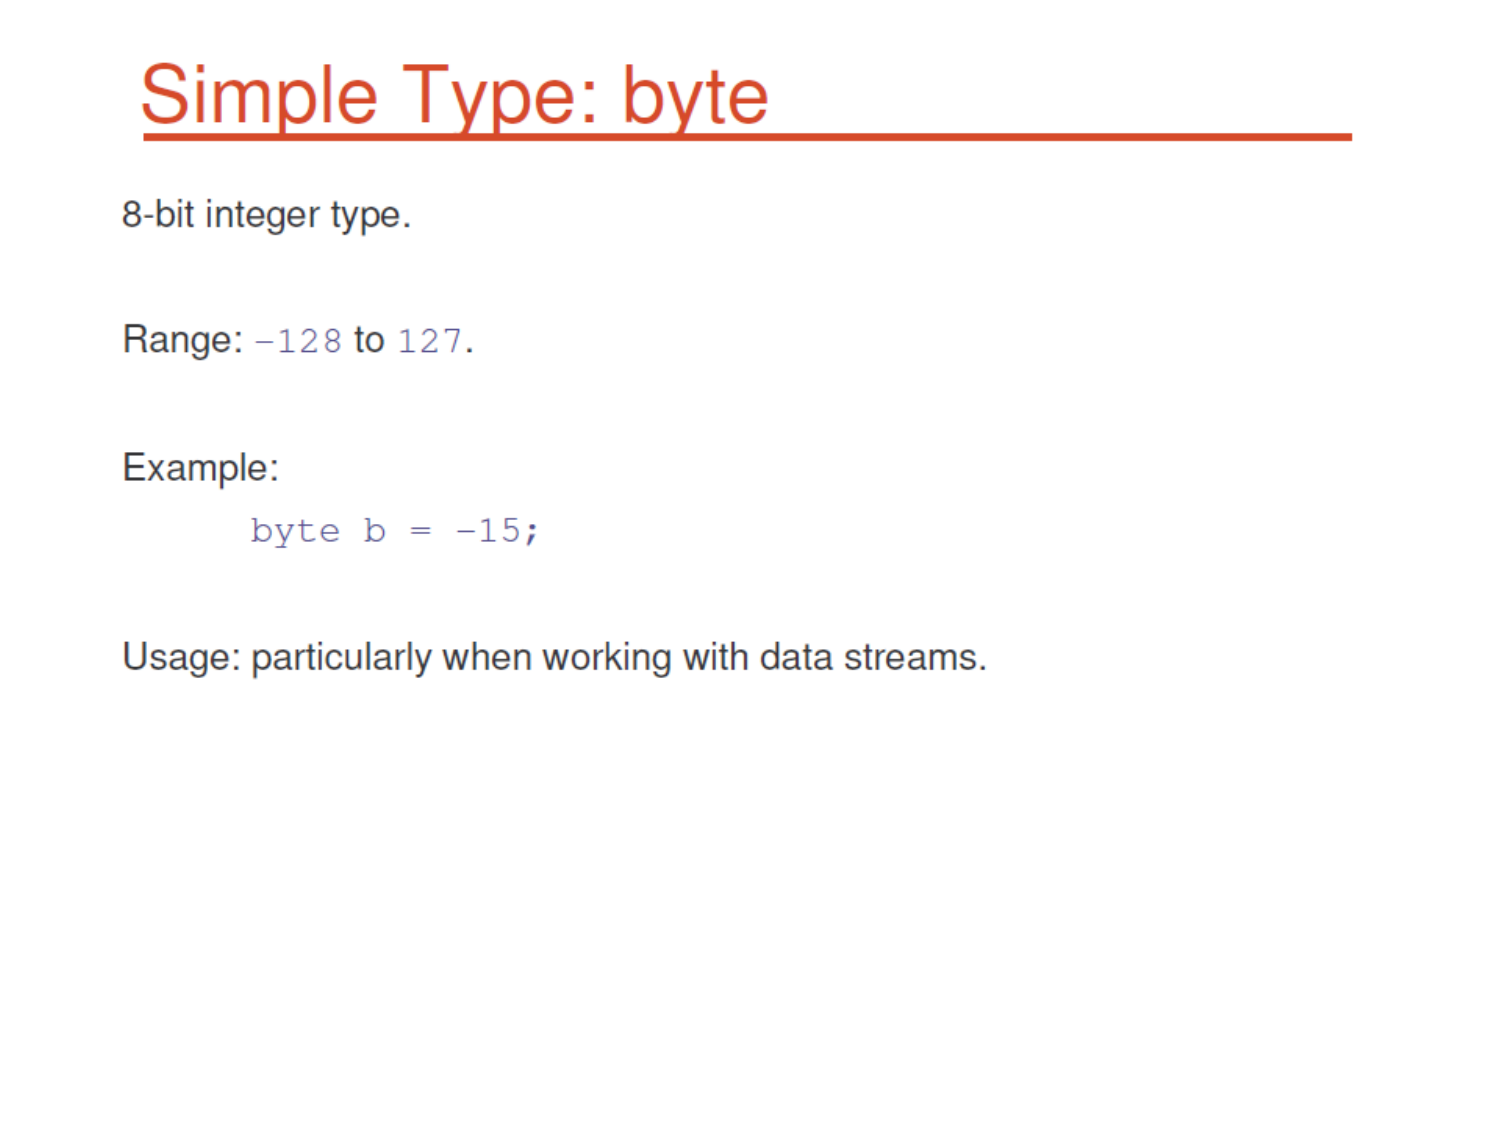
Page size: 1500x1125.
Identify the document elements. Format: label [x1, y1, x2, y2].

picture [74, 49, 1404, 898]
